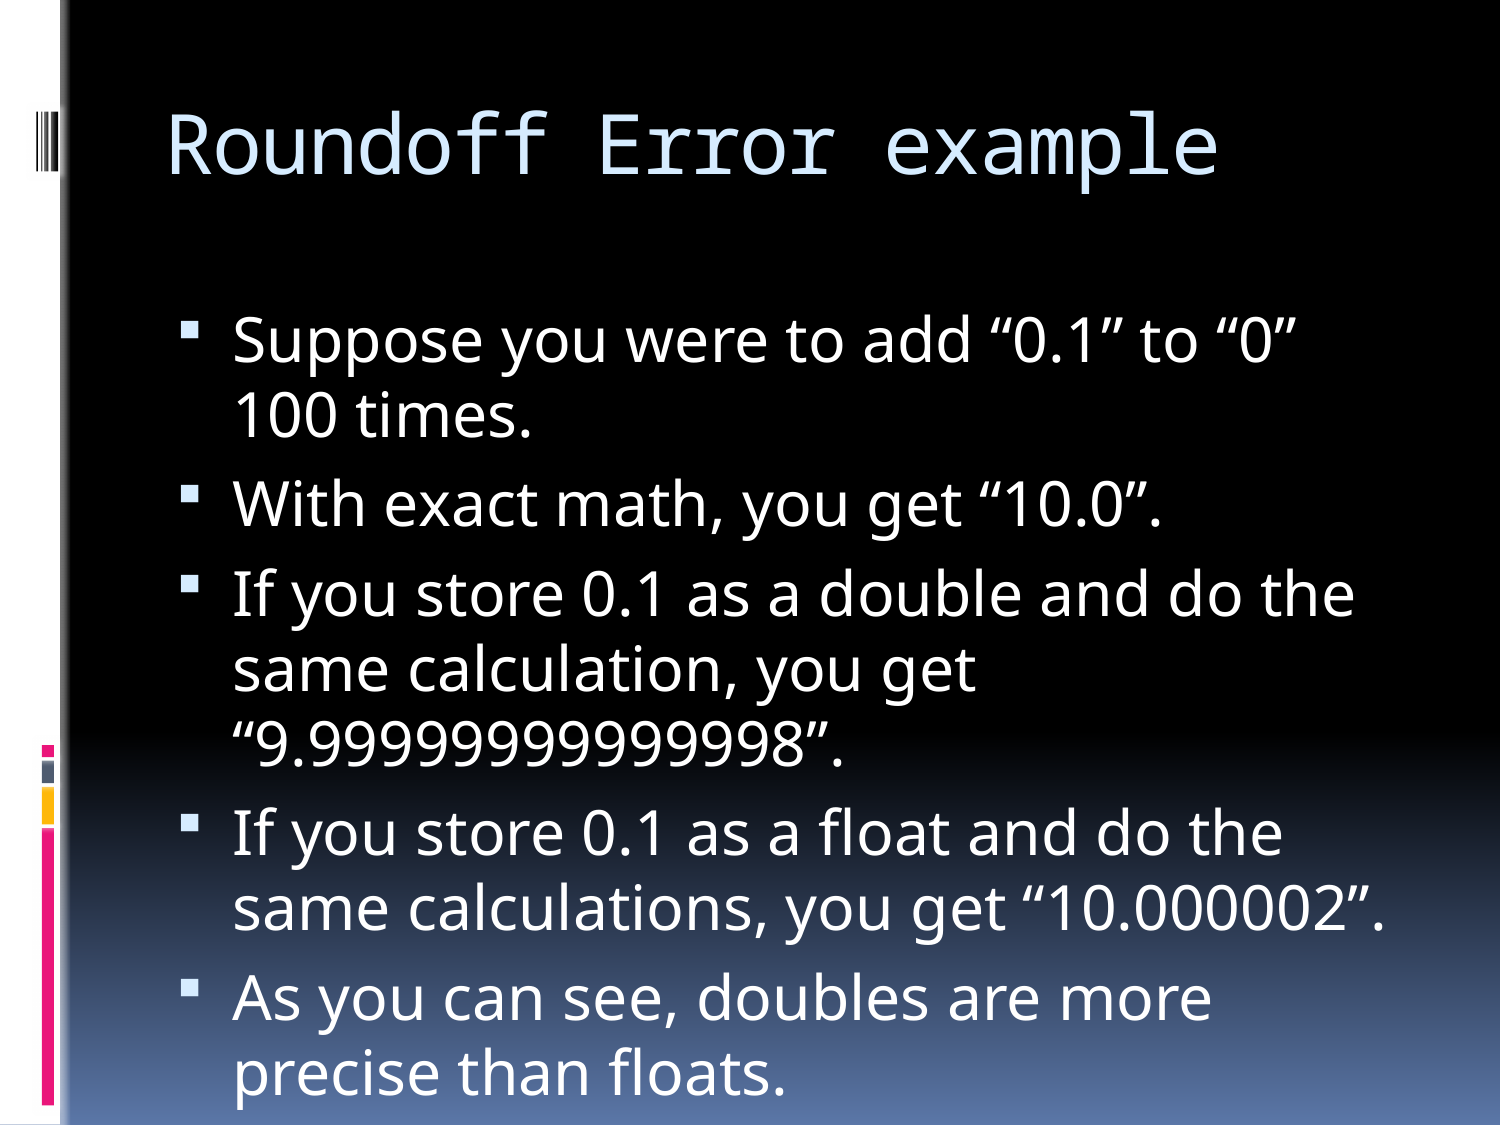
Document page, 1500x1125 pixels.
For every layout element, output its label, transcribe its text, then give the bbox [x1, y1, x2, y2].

title Roundoff Error example [150, 83, 1425, 234]
list Suppose you were to add “0.1” to “0” 100 times. With exact math, you get “10.0”. If you store 0.1 as a double and do the same calculation, you get “9.99999999999998”. If you store 0.1 as a float and do the same calculations, you get “10.000002”. As you can see, doubles are more precise than floats. [150, 292, 1425, 1043]
